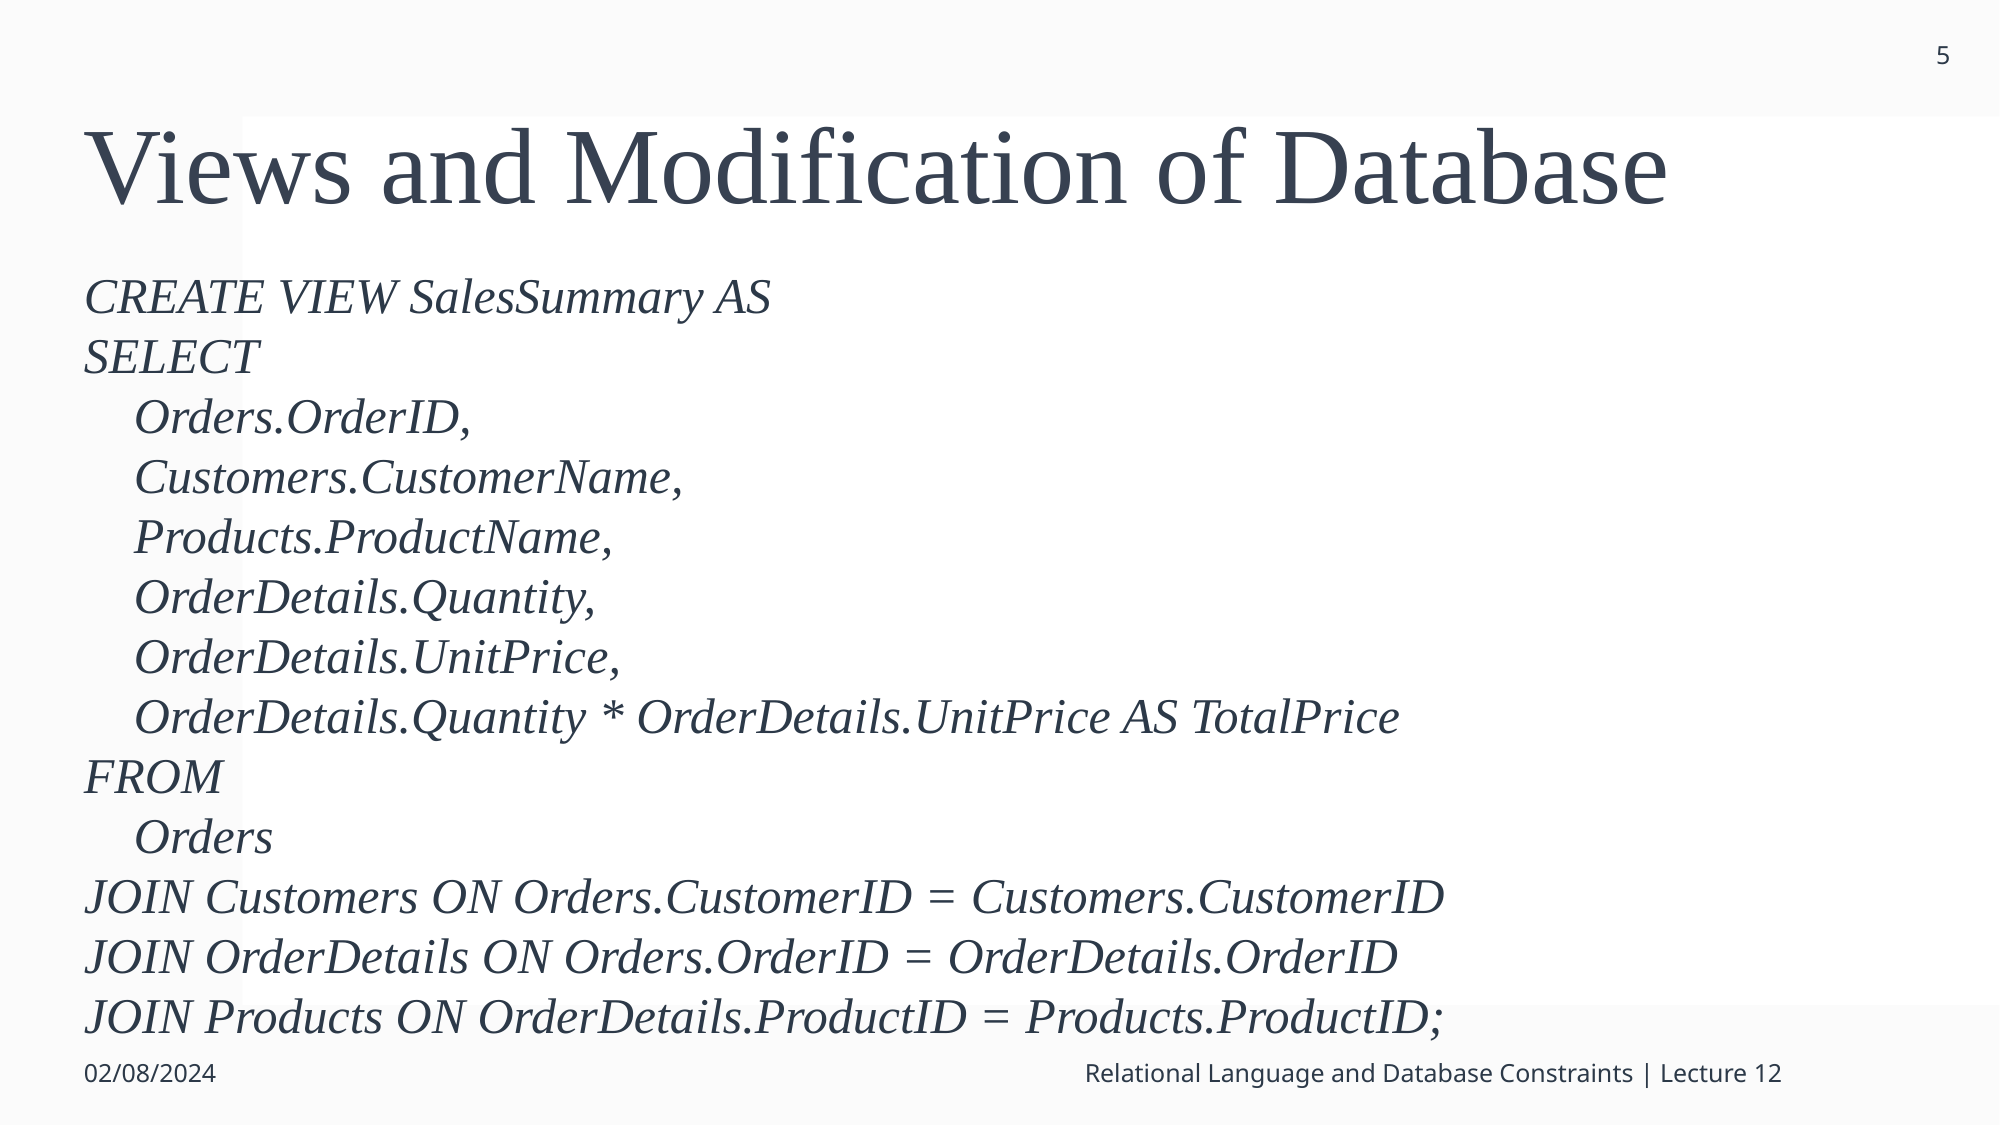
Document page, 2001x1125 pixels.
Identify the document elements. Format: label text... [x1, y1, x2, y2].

title Views and Modification of Database [68, 59, 1799, 256]
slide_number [68, 1020, 519, 1125]
slide_number 5 [1886, 0, 2000, 113]
footer Relational Language and Database Constraints | Lecture 12 [618, 1020, 1799, 1125]
list CREATE VIEW SalesSummary AS SELECT Orders.OrderID, Customers.CustomerName, Products.ProductName, OrderDetails.Quantity, OrderDetails.UnitPrice, OrderDetails.Quantity * OrderDetails.UnitPrice AS TotalPrice FROM Orders JOIN Customers ON Orders.CustomerID = Customers.CustomerID JOIN OrderDetails ON Orders.OrderID = OrderDetails.OrderID JOIN Products ON OrderDetails.ProductID = Products.ProductID; [68, 256, 1799, 990]
